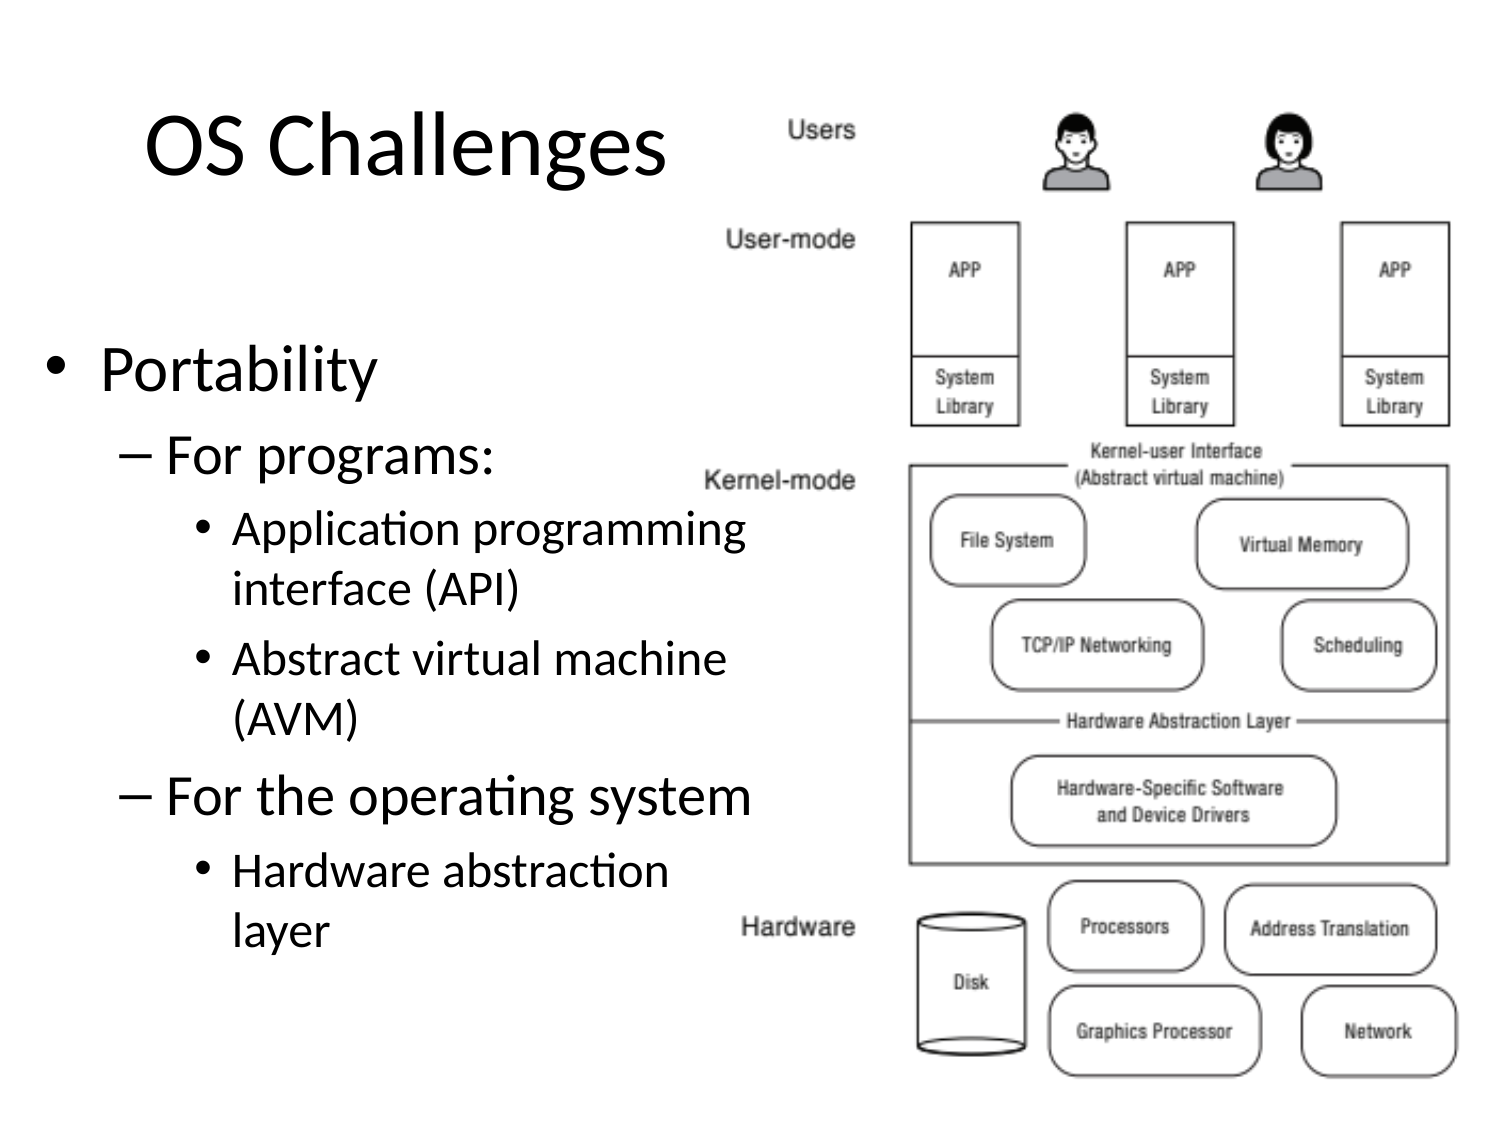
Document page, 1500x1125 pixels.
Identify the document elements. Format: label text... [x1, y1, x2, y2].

list Portability For programs: Application programming interface (API) Abstract virtual machine (AVM) For the operating system Hardware abstraction layer [29, 316, 791, 1110]
picture [253, 88, 1500, 1102]
title OS Challenges [75, 45, 740, 233]
